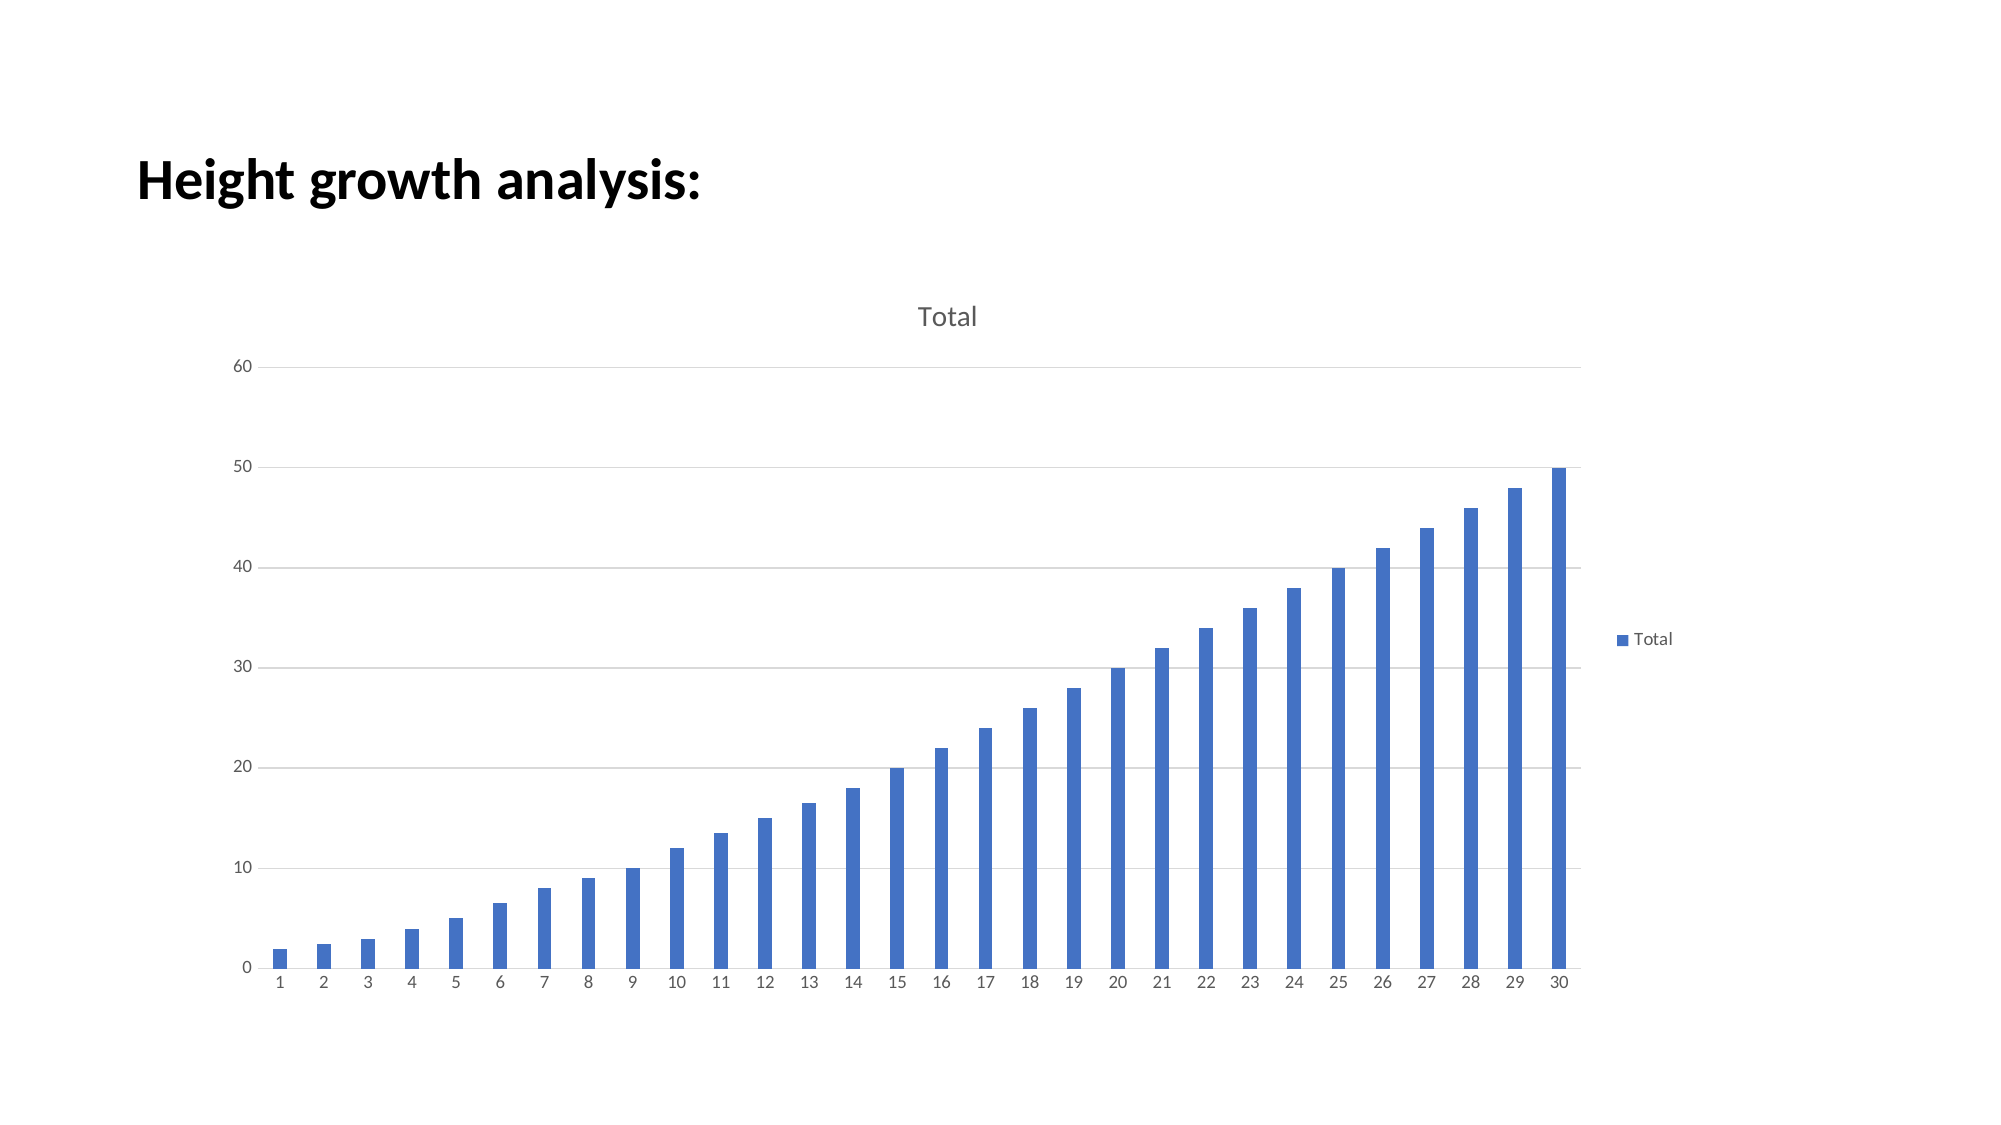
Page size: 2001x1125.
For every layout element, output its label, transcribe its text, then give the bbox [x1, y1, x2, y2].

chart [203, 273, 1692, 1008]
text_box Height growth analysis: [122, 128, 1123, 310]
